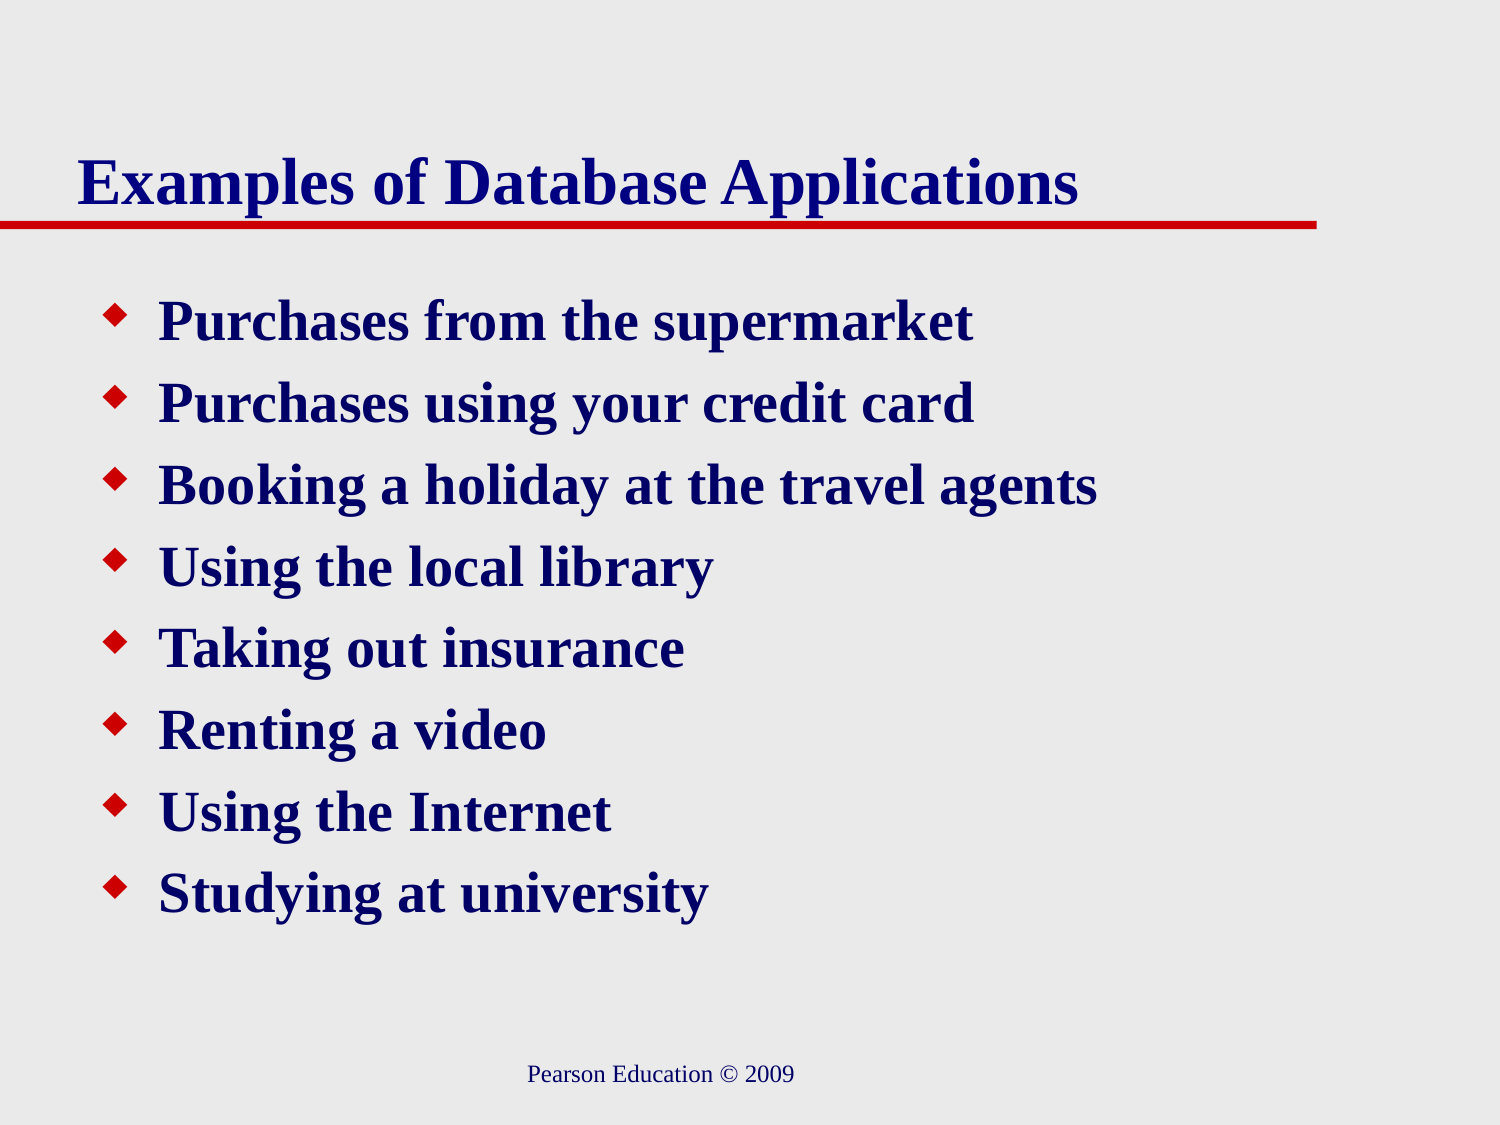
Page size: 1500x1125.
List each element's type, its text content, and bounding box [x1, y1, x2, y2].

text_box Pearson Education © 2009 [512, 1050, 1038, 1095]
title Examples of Database Applications [62, 43, 1338, 225]
list Purchases from the supermarket Purchases using your credit card Booking a holiday at the travel agents Using the local library Taking out insurance Renting a video Using the Internet Studying at university [87, 275, 1356, 950]
